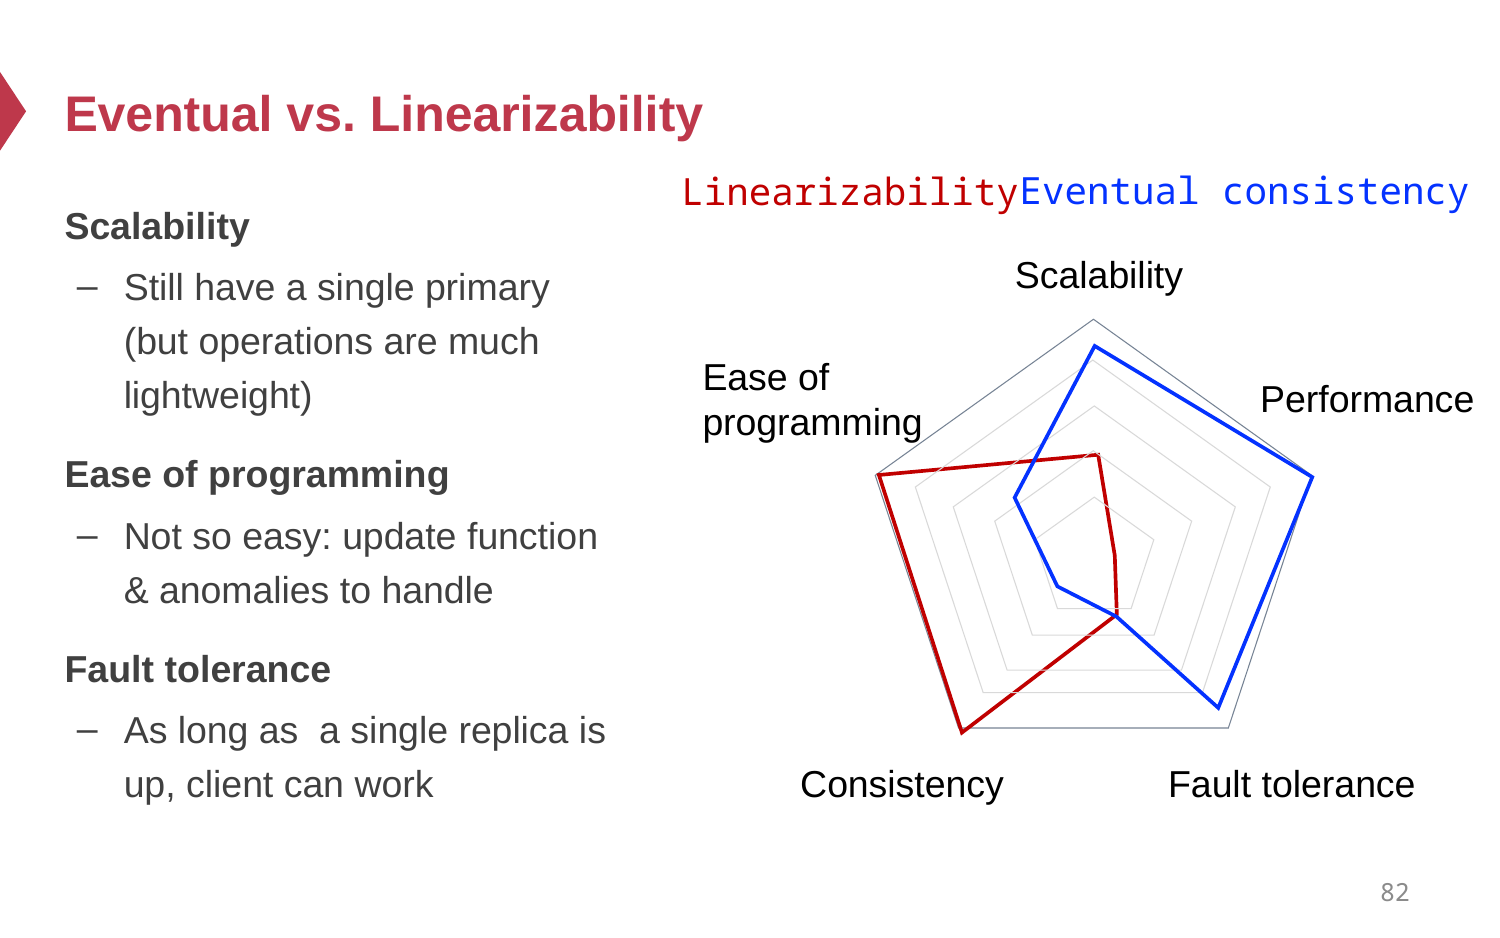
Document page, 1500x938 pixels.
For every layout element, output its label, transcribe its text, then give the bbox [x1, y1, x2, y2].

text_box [685, 243, 1492, 814]
text_box Linearizability [666, 160, 1034, 221]
title Eventual vs. Linearizability [49, 37, 1400, 186]
list Scalability Still have a single primary (but operations are much lightweight) Ease of programming Not so easy: update function & anomalies to handle Fault tolerance As long as a single replica is up, client can work [49, 185, 628, 900]
slide_number 82 [1074, 868, 1425, 919]
text_box Eventual consistency [1004, 159, 1485, 220]
